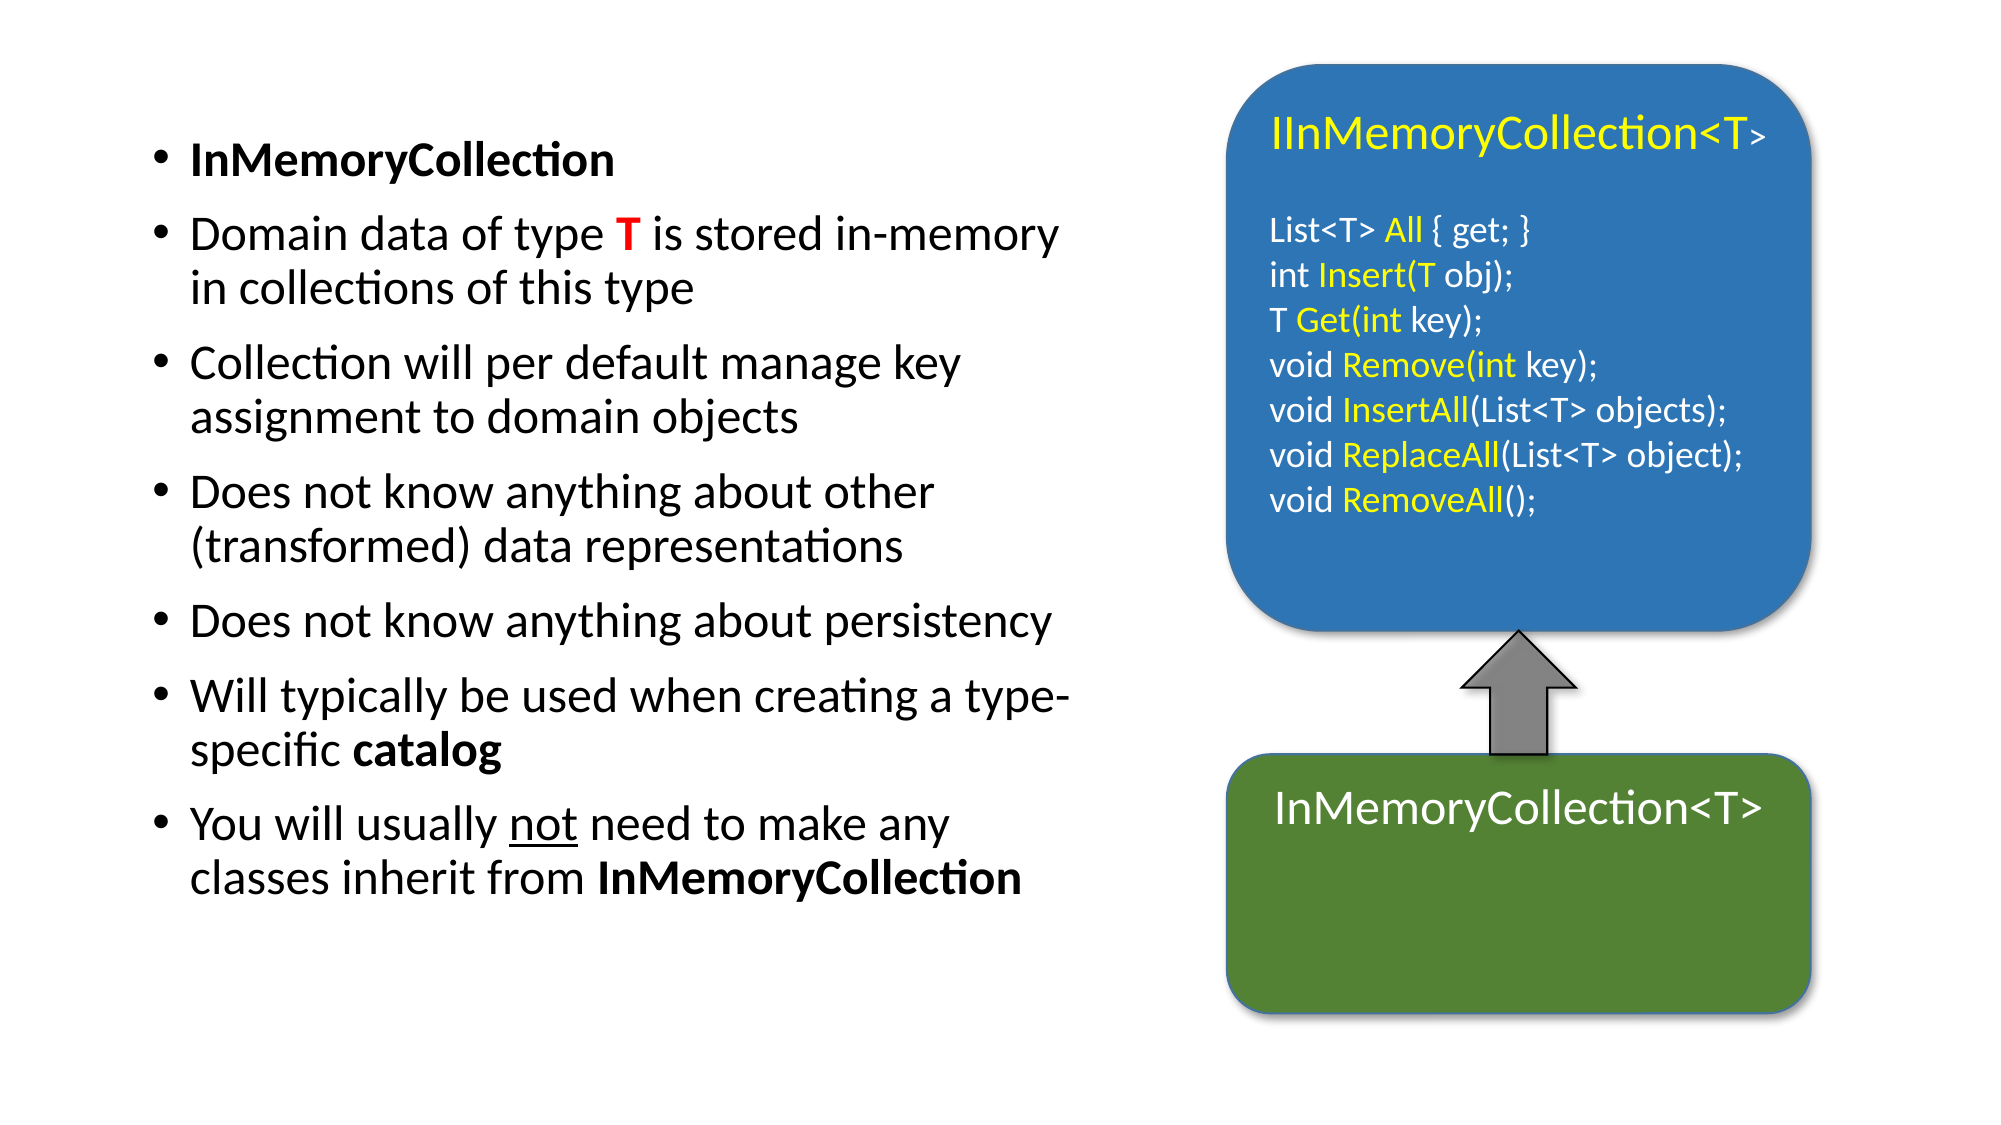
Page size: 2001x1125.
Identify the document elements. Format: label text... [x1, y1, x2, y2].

list InMemoryCollection Domain data of type T is stored in-memory in collections of this type Collection will per default manage key assignment to domain objects Does not know anything about other (transformed) data representations Does not know anything about persistency Will typically be used when creating a type-specific catalog You will usually not need to make any classes inherit from InMemoryCollection [137, 125, 1088, 1014]
text_box IInMemoryCollection<T> List<T> All { get; } int Insert(T obj); T Get(int key); void Remove(int key); void InsertAll(List<T> objects); void ReplaceAll(List<T> object); void RemoveAll(); [1225, 64, 1812, 632]
text_box InMemoryCollection<T> [1225, 753, 1812, 1015]
text_box [1459, 629, 1579, 756]
